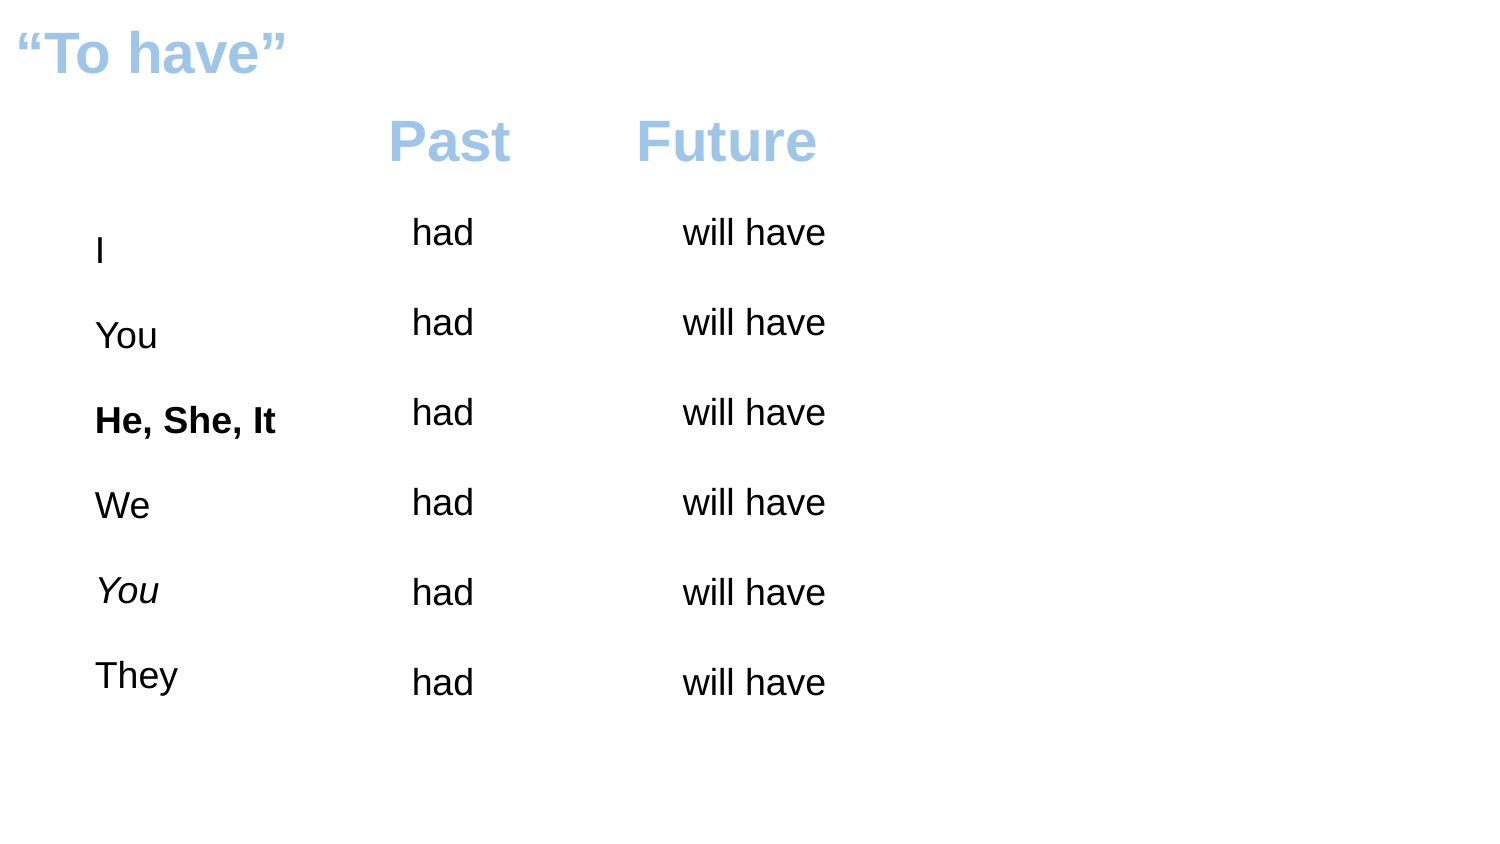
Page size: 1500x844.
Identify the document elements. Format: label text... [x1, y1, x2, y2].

text_box “To have” [0, 0, 323, 106]
text_box Past [373, 87, 536, 194]
text_box had had had had had had [396, 193, 667, 707]
text_box will have will have will have will have will have will have [667, 193, 939, 707]
text_box I You He, She, It We You They [79, 204, 325, 697]
text_box Future [621, 87, 879, 194]
